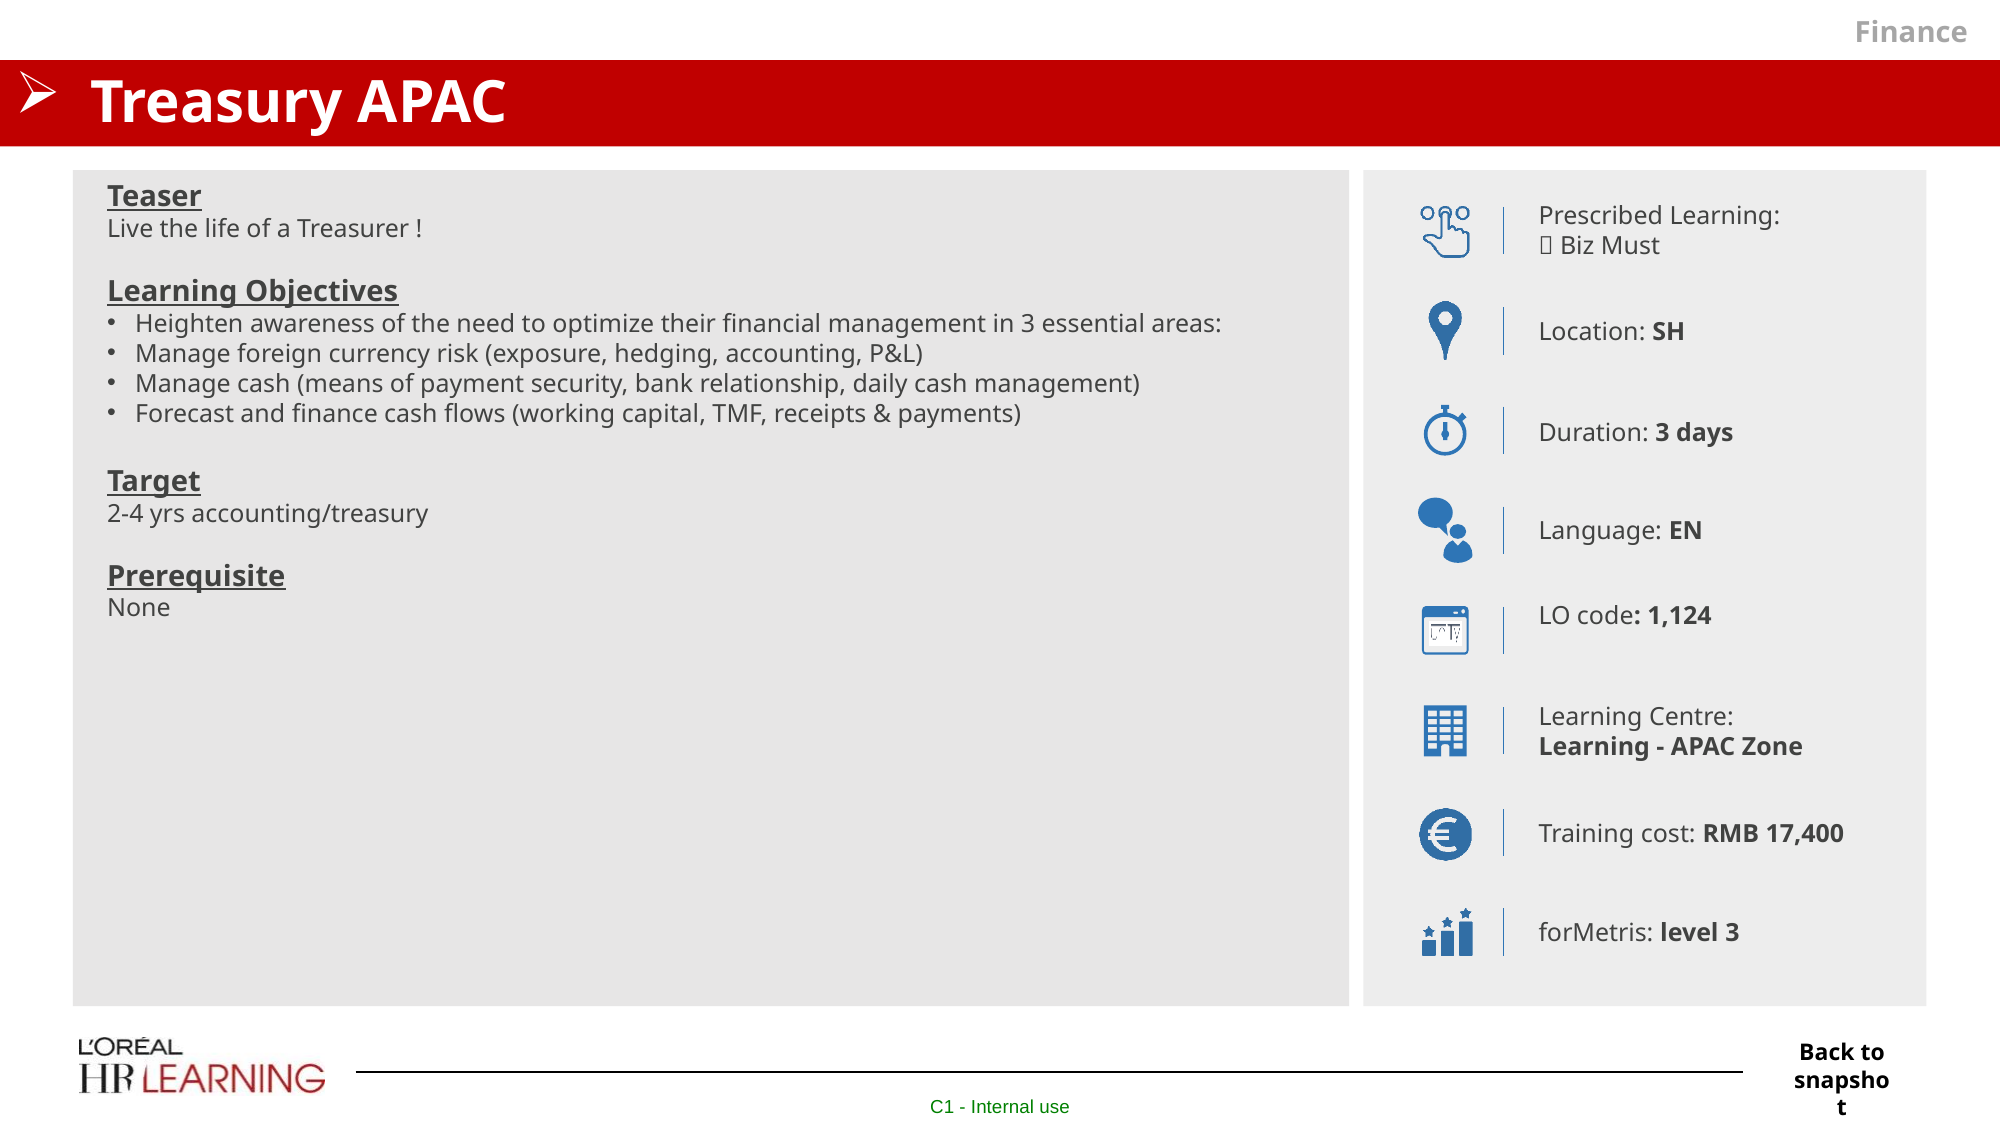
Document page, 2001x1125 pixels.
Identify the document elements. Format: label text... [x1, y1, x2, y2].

text_box Back to snapshot [1775, 1030, 1909, 1125]
text_box Training cost: RMB 17,400 [1523, 810, 1883, 855]
text_box Prescribed Learning:  Biz Must [1523, 192, 1927, 268]
text_box Teaser Live the life of a Treasurer ! Learning Objectives Heighten awareness of the need to optimize their financial management in 3 essential areas: Manage foreign currency risk (exposure, hedging, accounting, P&L) Manage cash (means of payment security, bank relationship, daily cash management) Forecast and finance cash flows (working capital, TMF, receipts & payments) Target 2-4 yrs accounting/treasury Prerequisite None [92, 170, 1348, 999]
picture [79, 1037, 325, 1096]
text_box LO code: 1,124 [1523, 592, 1896, 637]
text_box forMetris: level 3 [1523, 909, 1883, 954]
text_box Location: SH [1523, 308, 1834, 353]
picture [1429, 621, 1462, 646]
text_box Learning Centre: Learning - APAC Zone [1523, 692, 1894, 768]
text_box Finance [1185, 6, 1983, 56]
title Treasury APAC [0, 60, 2000, 147]
text_box Duration: 3 days [1523, 408, 1909, 454]
text_box Language: EN [1523, 507, 1909, 553]
